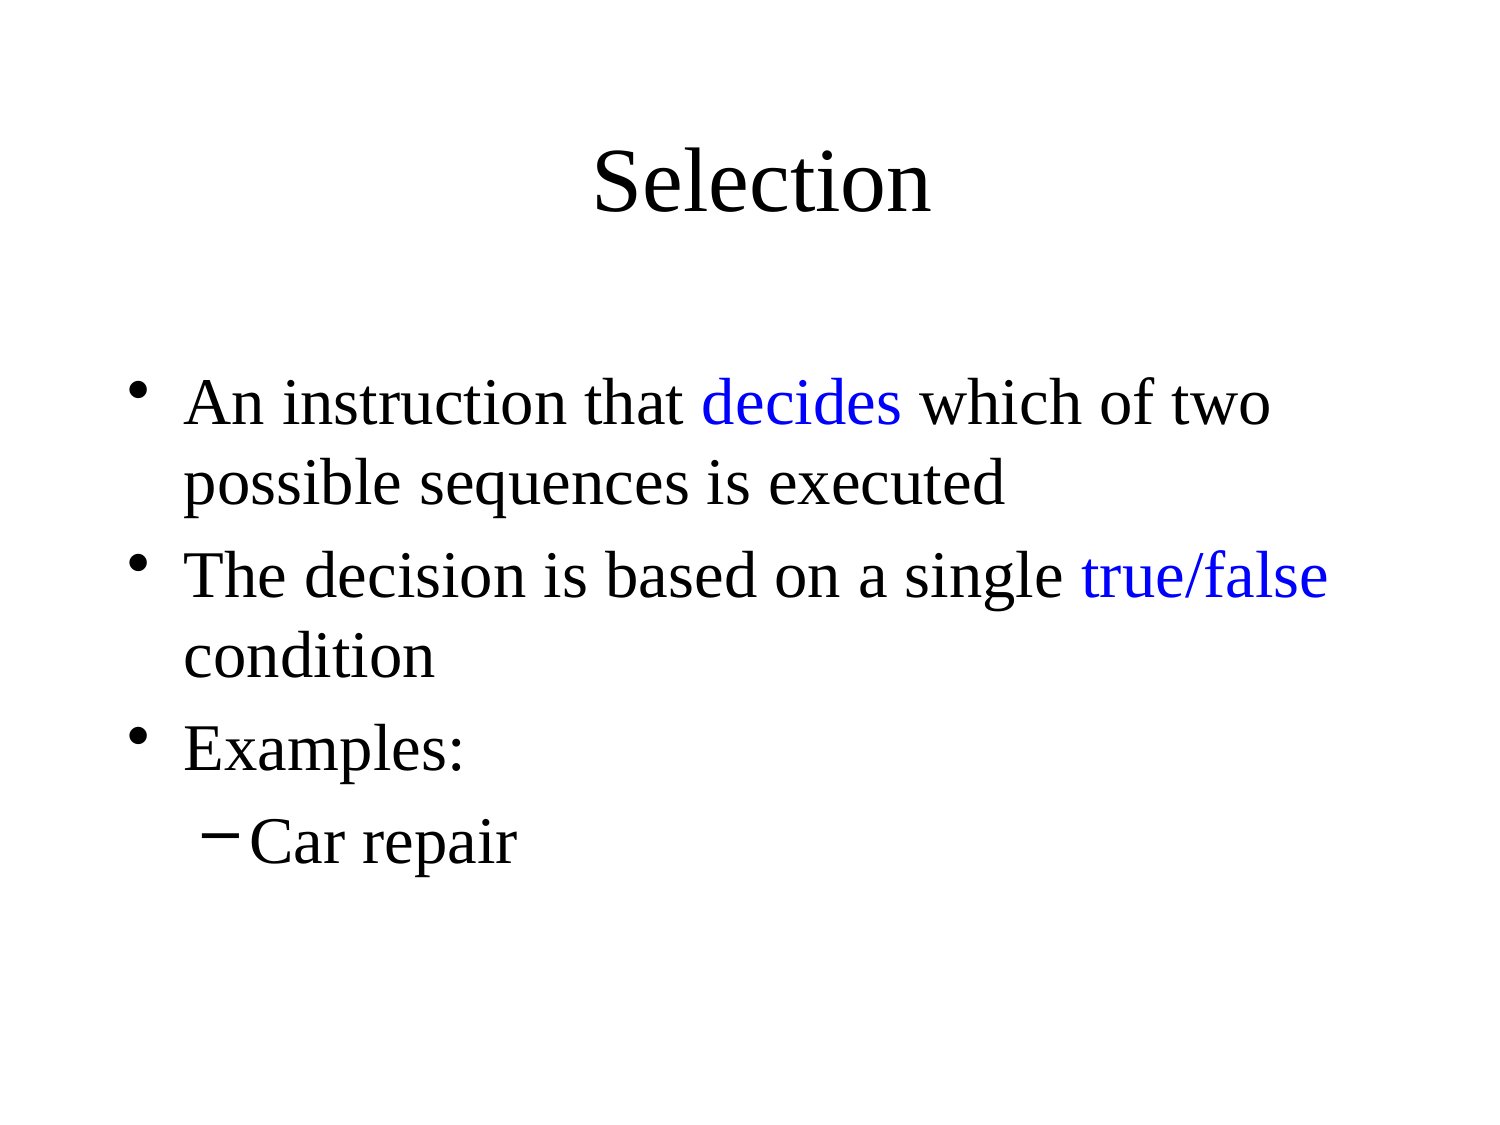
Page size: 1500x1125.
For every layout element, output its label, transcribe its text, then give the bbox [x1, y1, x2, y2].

title Selection [125, 99, 1400, 250]
list An instruction that decides which of two possible sequences is executed The decision is based on a single true/false condition Examples: Car repair [112, 350, 1388, 900]
